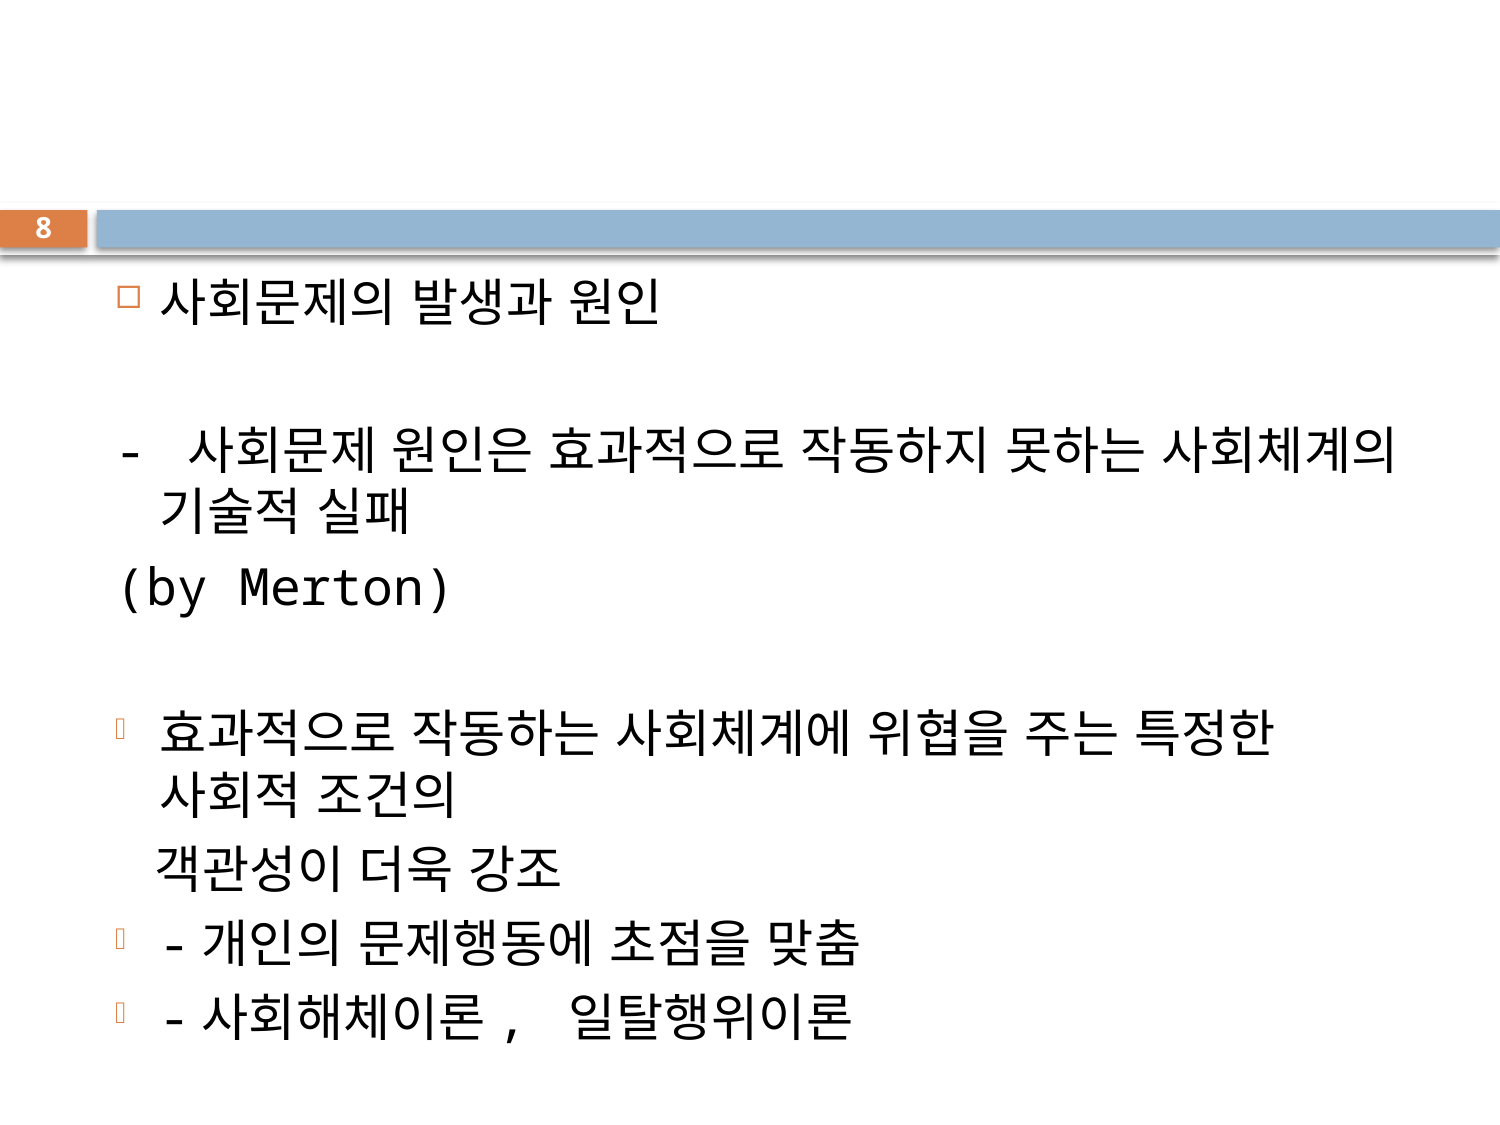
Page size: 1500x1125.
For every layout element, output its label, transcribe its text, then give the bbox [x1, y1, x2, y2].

list 사회문제의 발생과 원인 - 사회문제 원인은 효과적으로 작동하지 못하는 사회체계의 기술적 실패 (by Merton) 효과적으로 작동하는 사회체계에 위협을 주는 특정한 사회적 조건의 객관성이 더욱 강조 -개인의 문제행동에 초점을 맞춤 -사회해체이론, 일탈행위이론 [100, 262, 1438, 1059]
slide_number 8 [0, 208, 88, 249]
